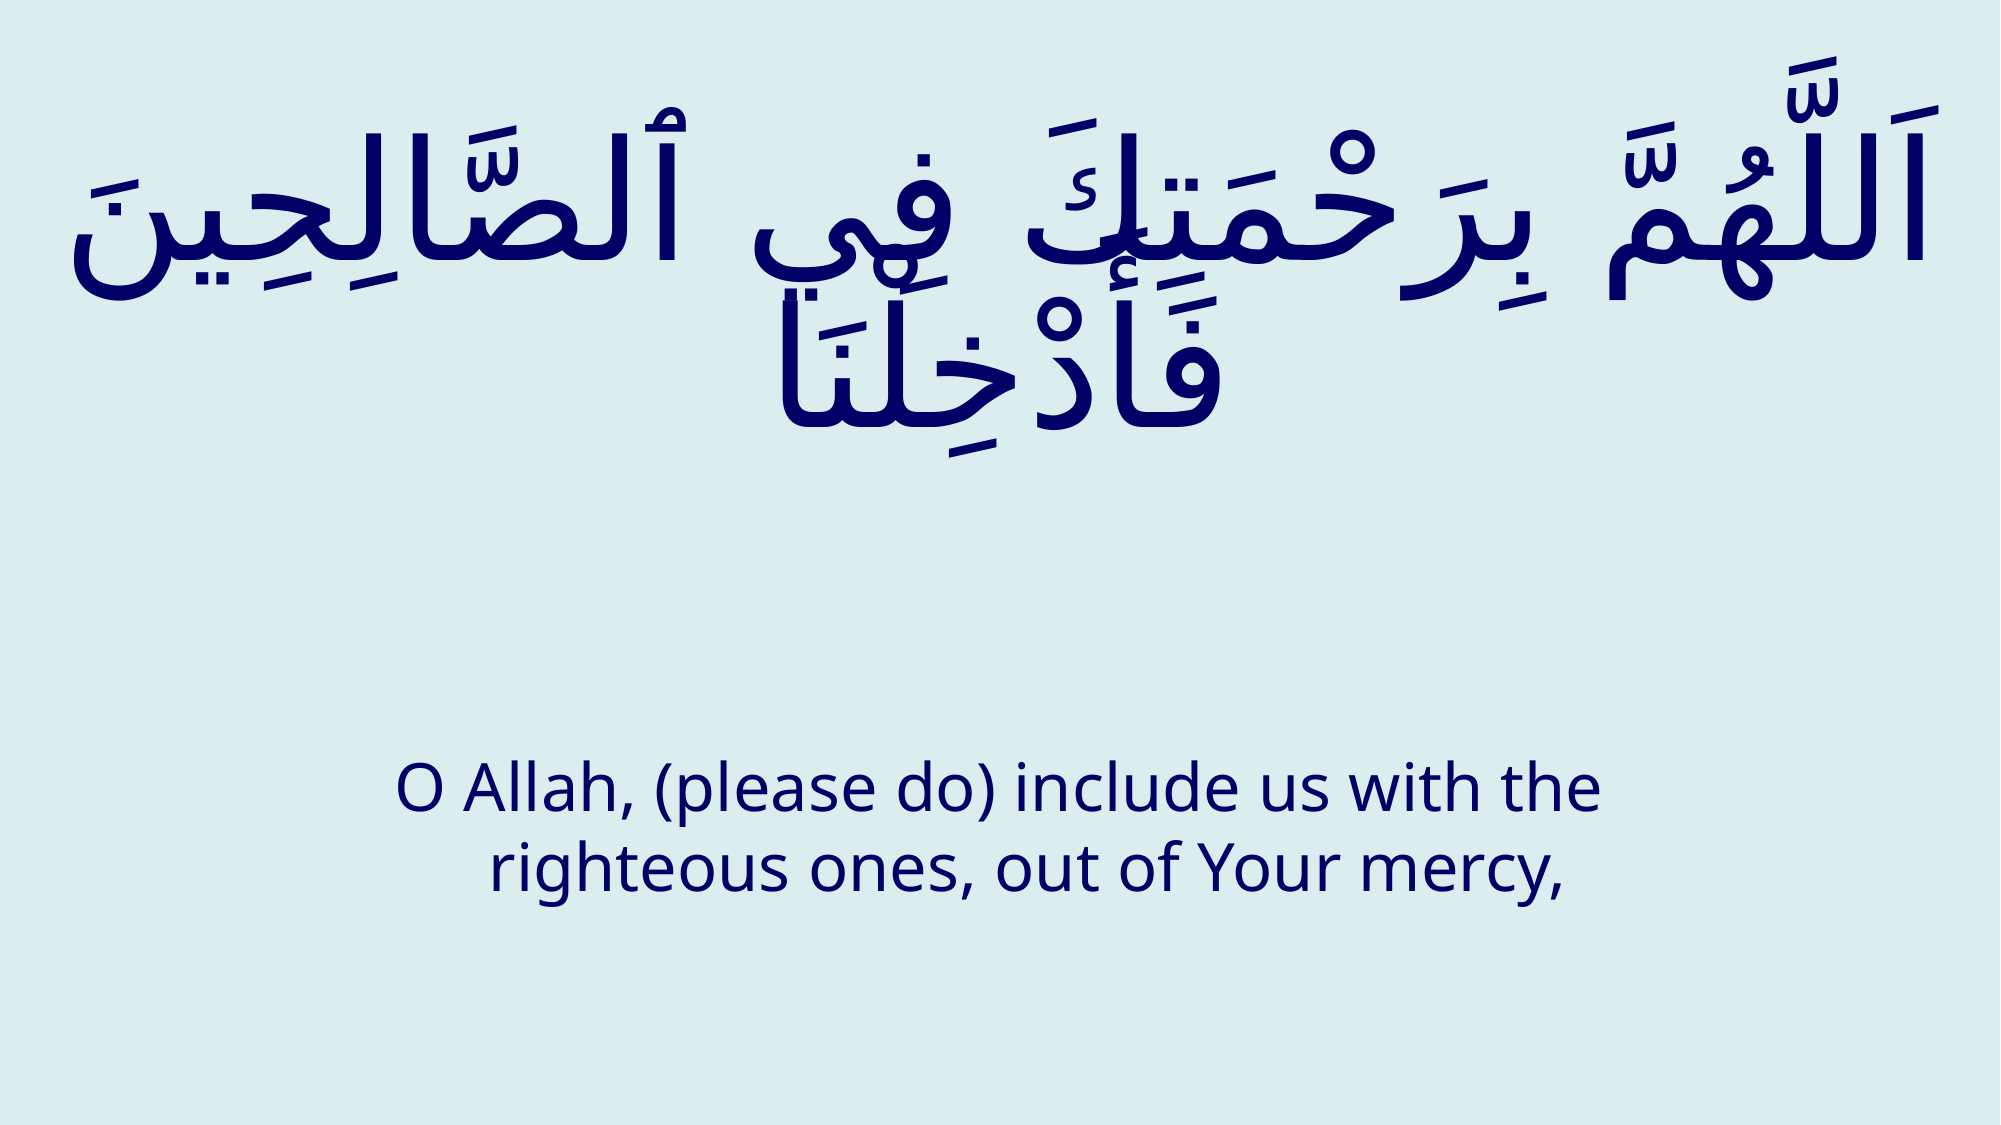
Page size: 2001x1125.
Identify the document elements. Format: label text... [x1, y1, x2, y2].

list O Allah, (please do) include us with the righteous ones, out of Your mercy, [356, 737, 1644, 1050]
title اَللَّهُمَّ بِرَحْمَتِكَ فِي ٱلصَّالِحِينَ فَأَدْخِلْنَا [0, 200, 2000, 388]
